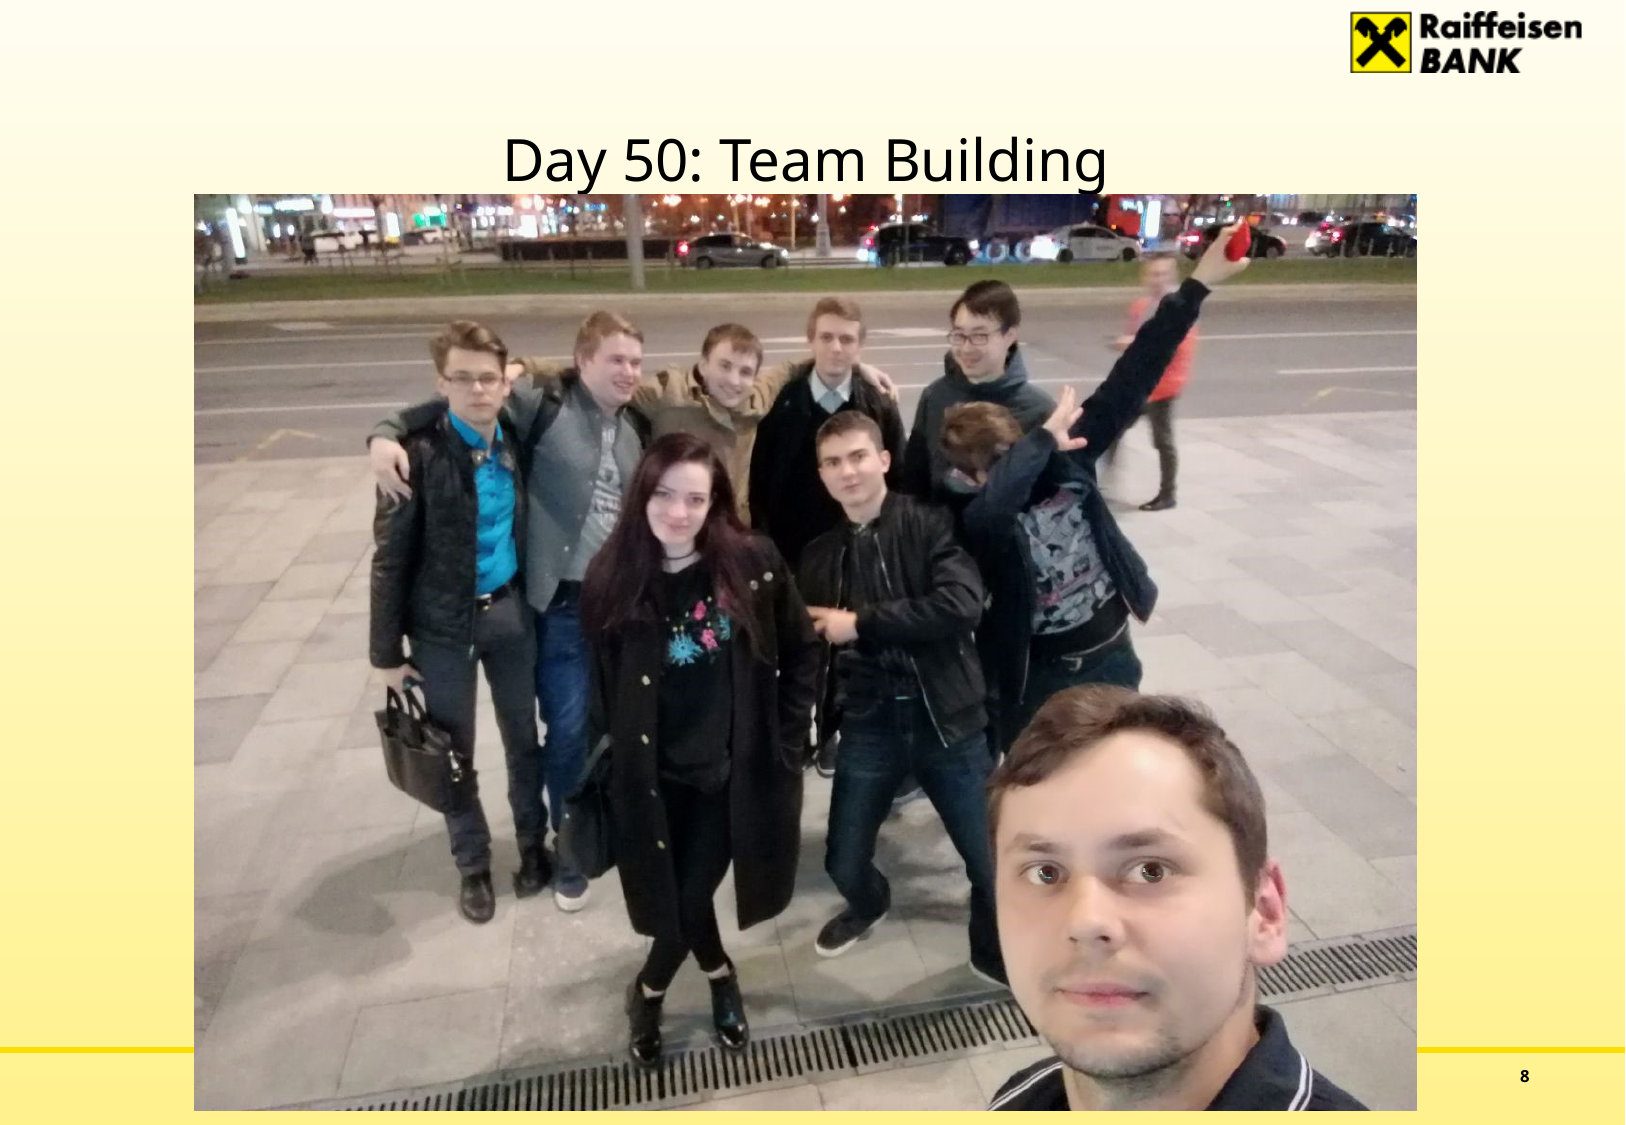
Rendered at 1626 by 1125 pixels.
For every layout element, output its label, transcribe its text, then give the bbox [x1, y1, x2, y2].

slide_number 8 [1439, 1058, 1545, 1095]
picture [1349, 11, 1585, 73]
picture [194, 193, 1418, 1112]
text_box Day 50: Team Building [81, 73, 1531, 244]
